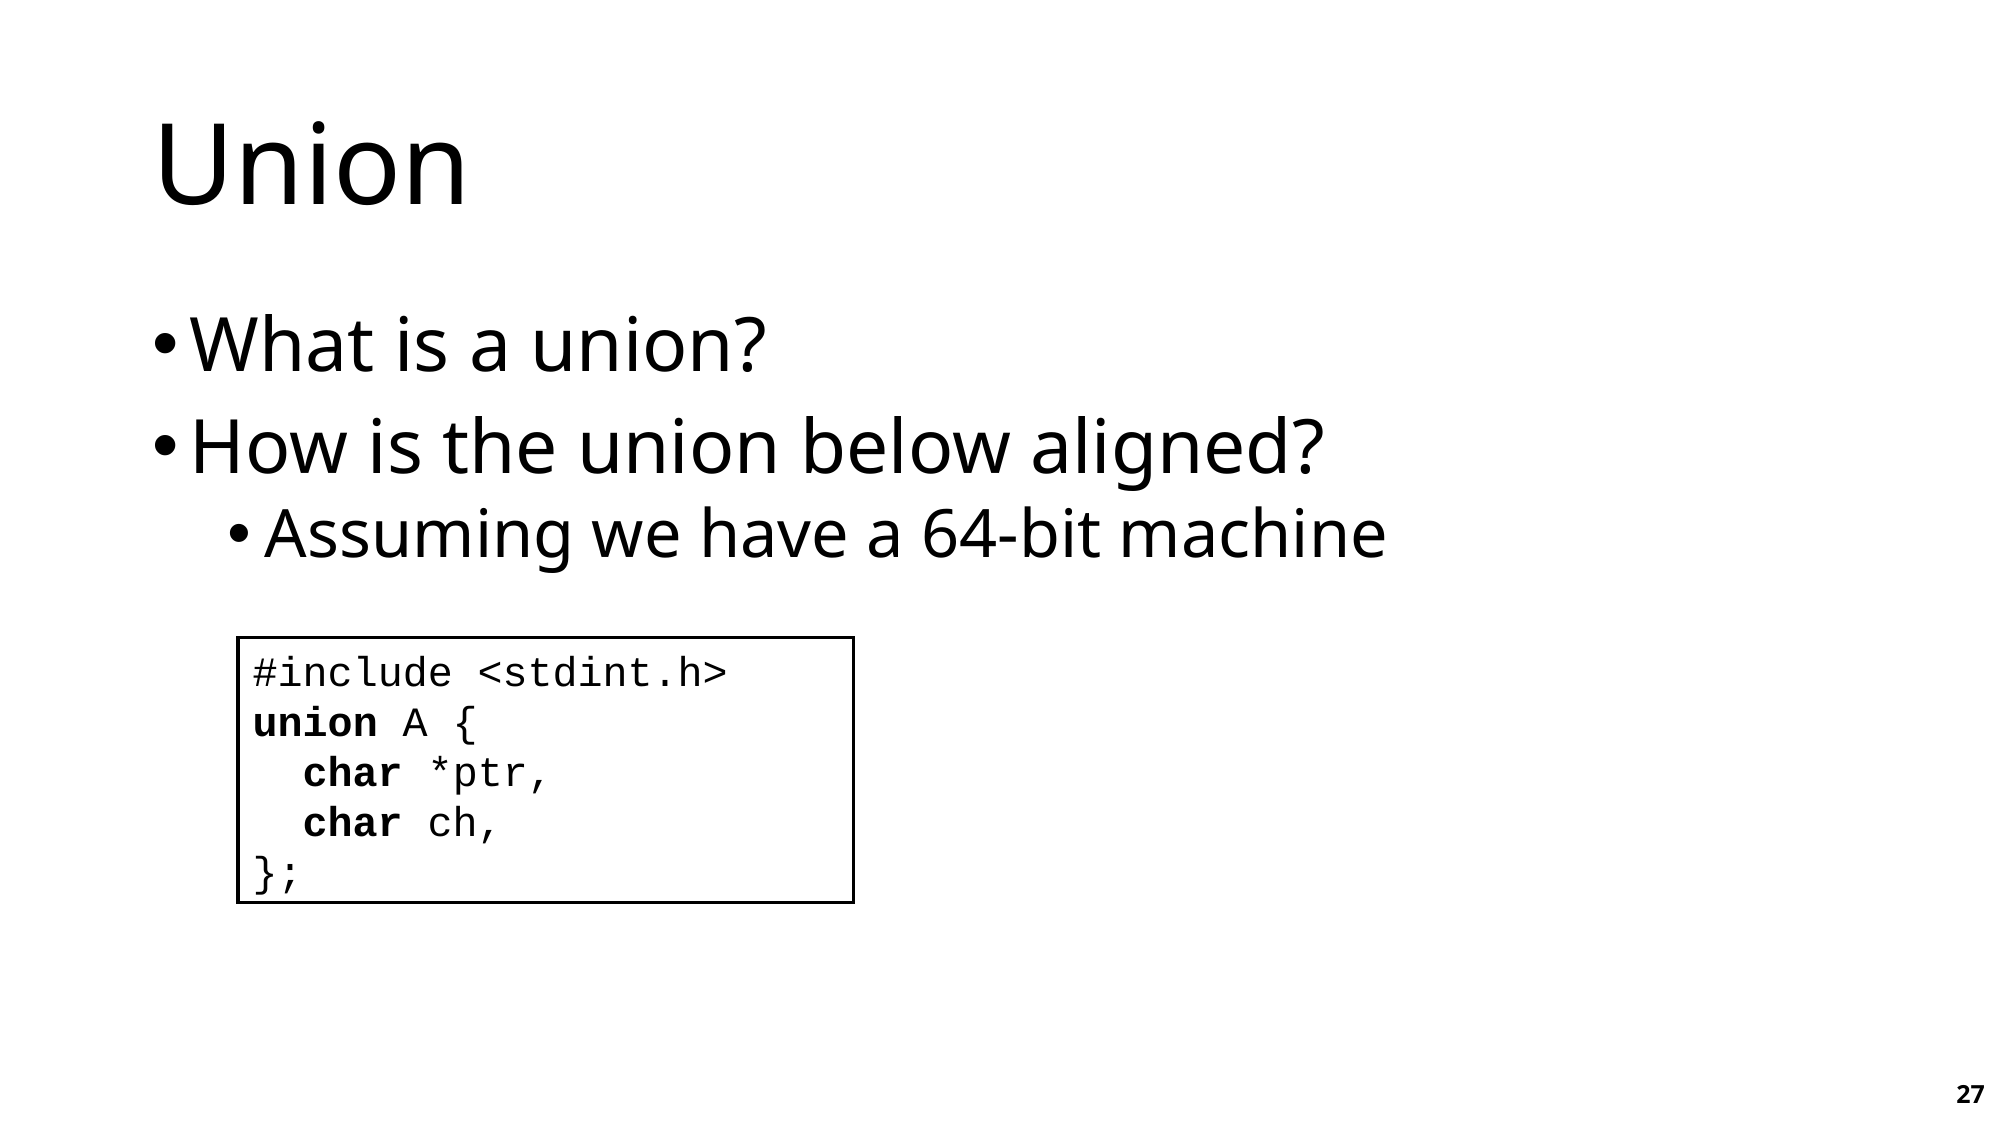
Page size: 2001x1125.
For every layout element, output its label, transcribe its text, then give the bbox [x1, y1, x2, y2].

list What is a union? How is the union below aligned? Assuming we have a 64-bit machine [137, 299, 1863, 1014]
title Union [137, 59, 1863, 278]
slide_number 27 [1550, 1065, 2000, 1125]
text_box #include <stdint.h> union A { char *ptr, char ch, }; [236, 636, 855, 904]
